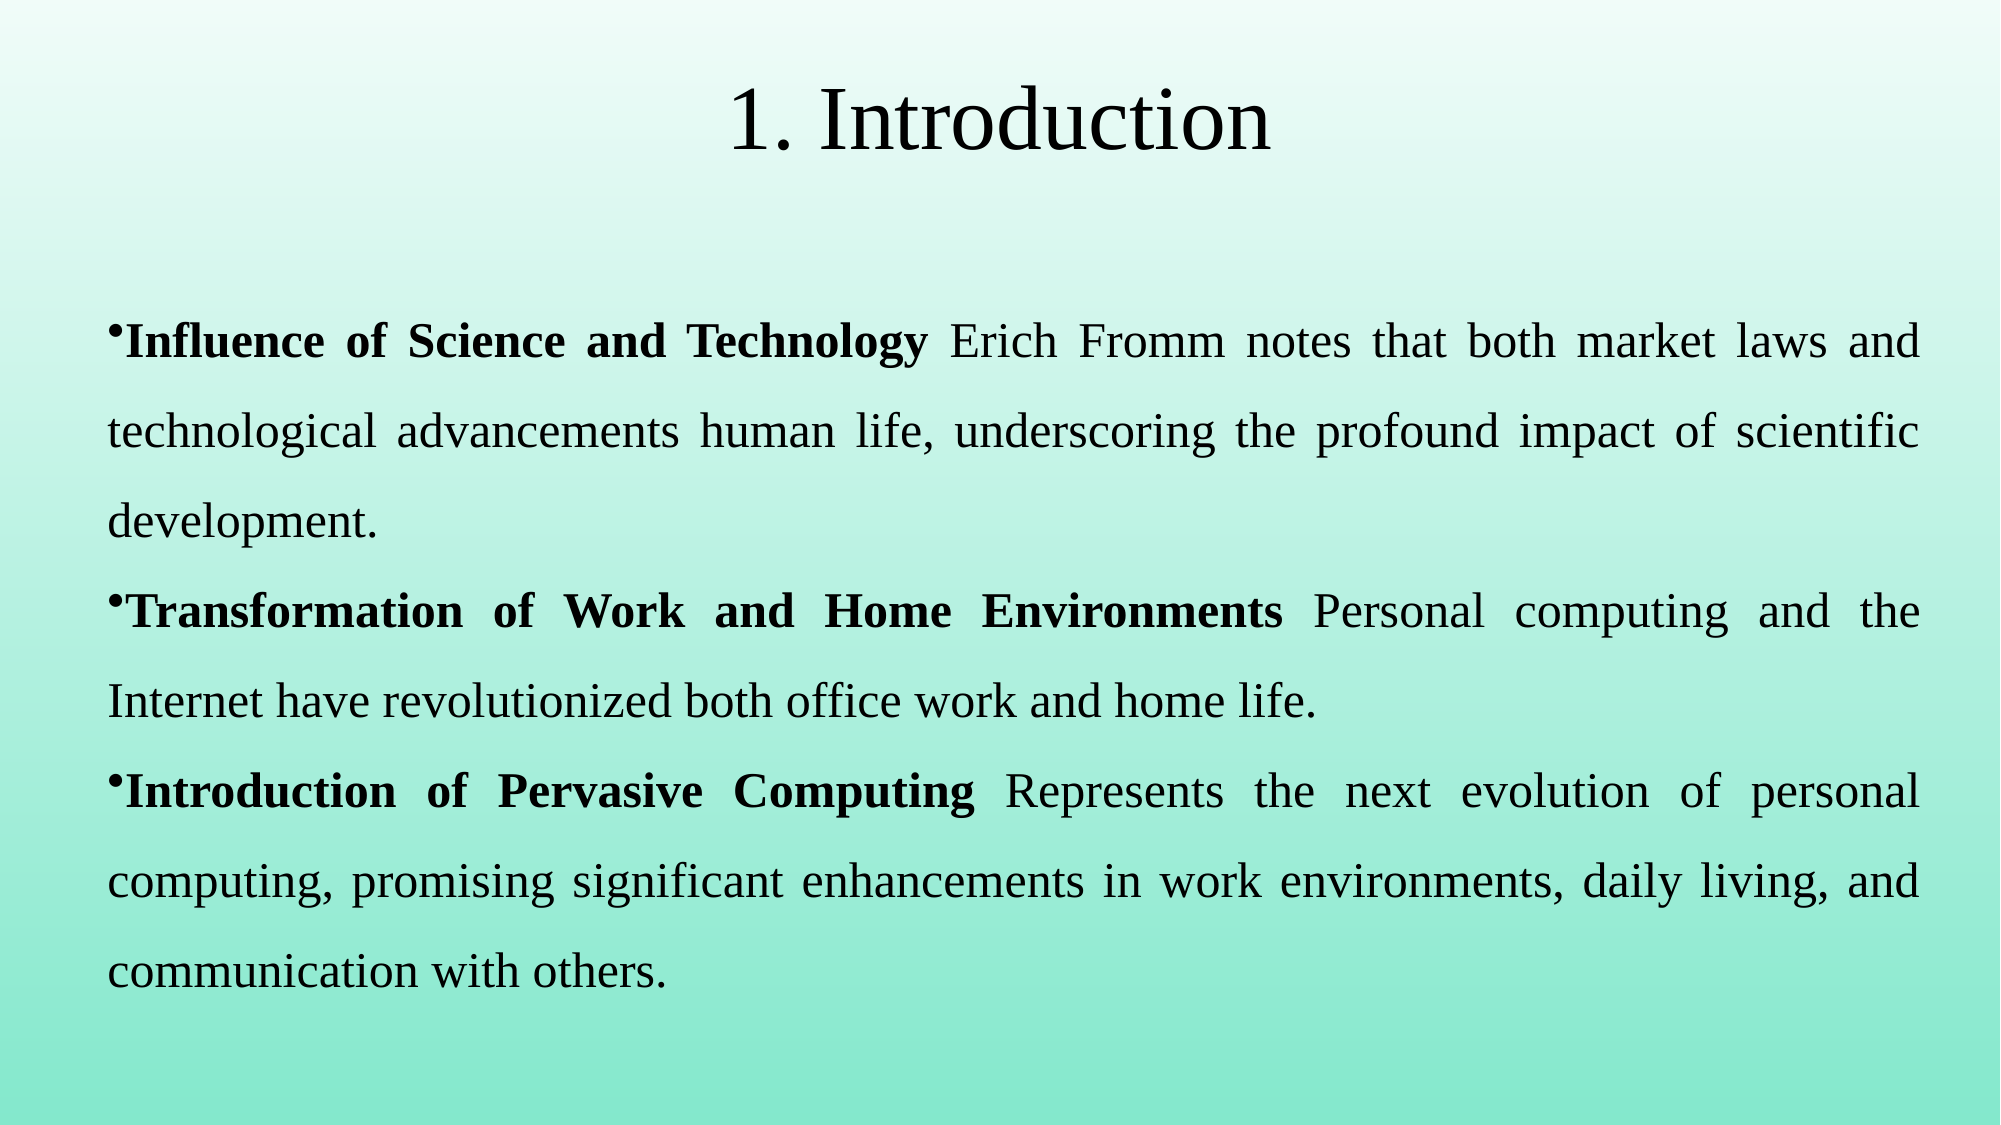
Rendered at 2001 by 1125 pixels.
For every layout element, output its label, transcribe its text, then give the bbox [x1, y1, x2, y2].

list Influence of Science and Technology Erich Fromm notes that both market laws and technological advancements human life, underscoring the profound impact of scientific development. Transformation of Work and Home Environments Personal computing and the Internet have revolutionized both office work and home life. Introduction of Pervasive Computing Represents the next evolution of personal computing, promising significant enhancements in work environments, daily living, and communication with others. [92, 269, 1937, 1005]
title 1. Introduction [137, 59, 1863, 181]
